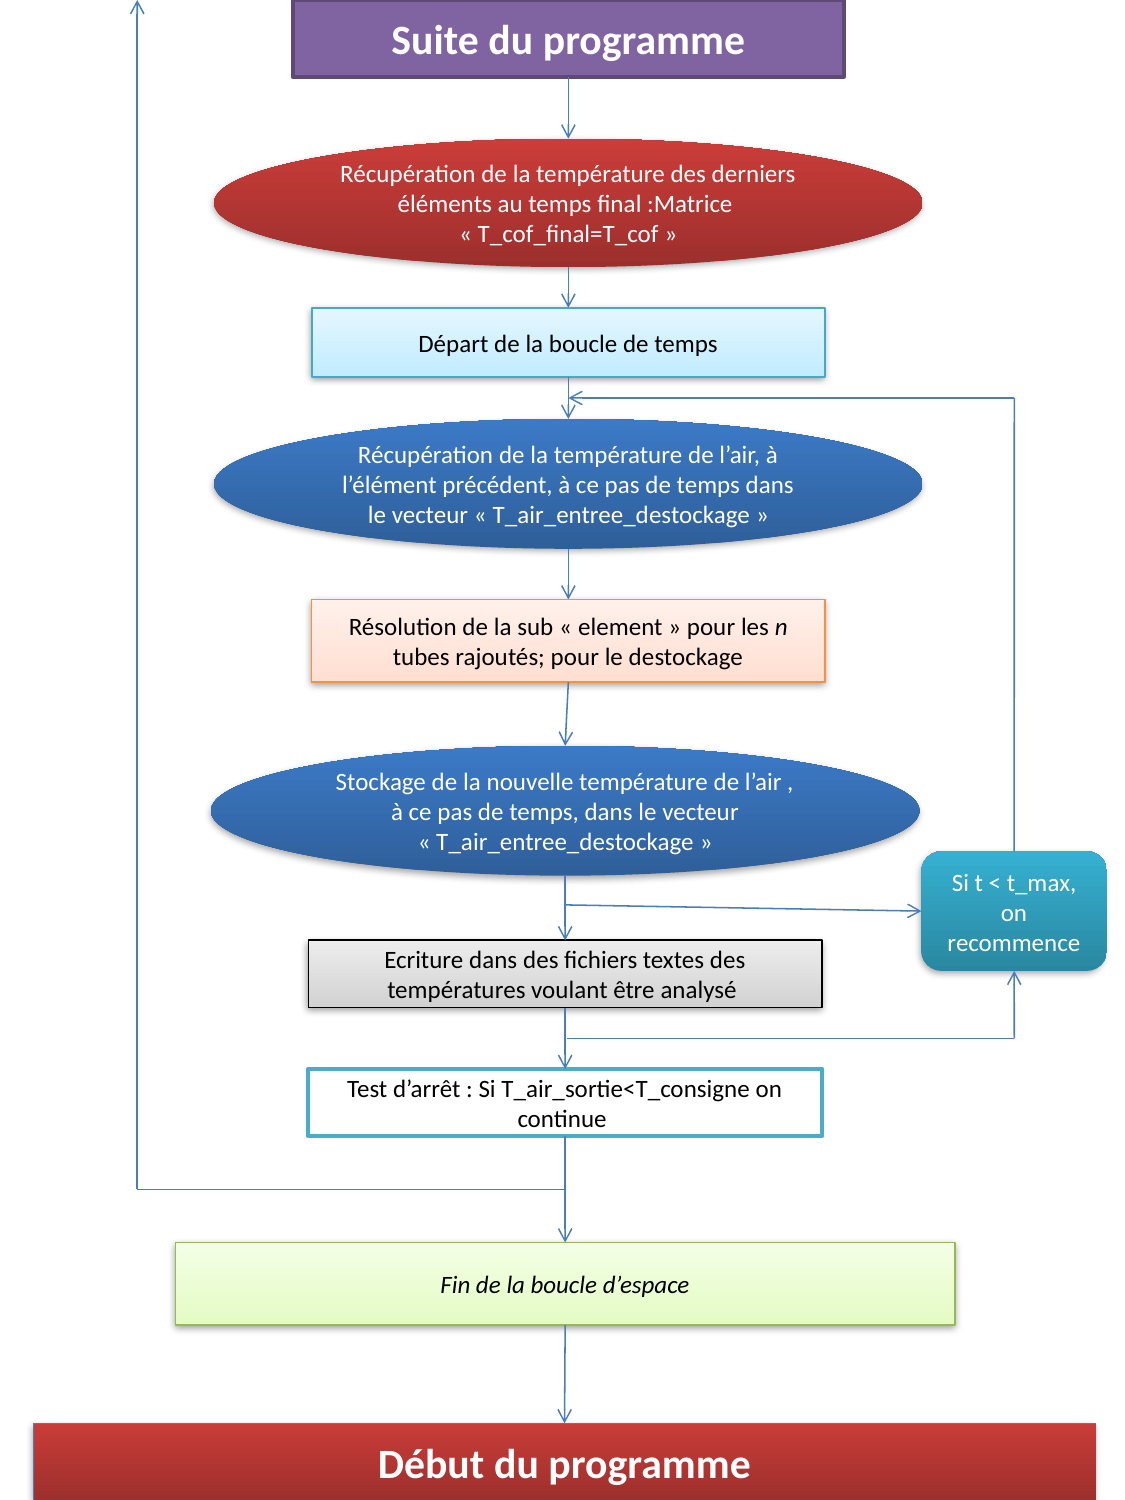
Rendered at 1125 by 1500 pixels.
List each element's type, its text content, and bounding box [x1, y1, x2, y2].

text_box Récupération de la température de l’air, à l’élément précédent, à ce pas de temps dans le vecteur « T_air_entree_destockage » [214, 418, 923, 549]
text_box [564, 681, 569, 746]
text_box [565, 904, 922, 912]
text_box Récupération de la température des derniers éléments au temps final :Matrice « T_cof_final=T_cof » [214, 138, 923, 268]
text_box Ecriture dans des fichiers textes des températures voulant être analysé [308, 939, 823, 1008]
text_box Si t < t_max, on recommence [921, 851, 1107, 971]
text_box Test d’arrêt : Si T_air_sortie<T_consigne on continue [306, 1067, 824, 1138]
text_box Fin de la boucle d’espace [175, 1242, 956, 1326]
text_box Suite du programme [291, 0, 846, 79]
text_box Résolution de la sub « element » pour les n tubes rajoutés; pour le destockage [311, 599, 826, 683]
text_box Stockage de la nouvelle température de l’air , à ce pas de temps, dans le vecteur « T_air_entree_destockage » [210, 745, 920, 876]
text_box Départ de la boucle de temps [311, 307, 826, 378]
text_box Début du programme [33, 1423, 1096, 1500]
